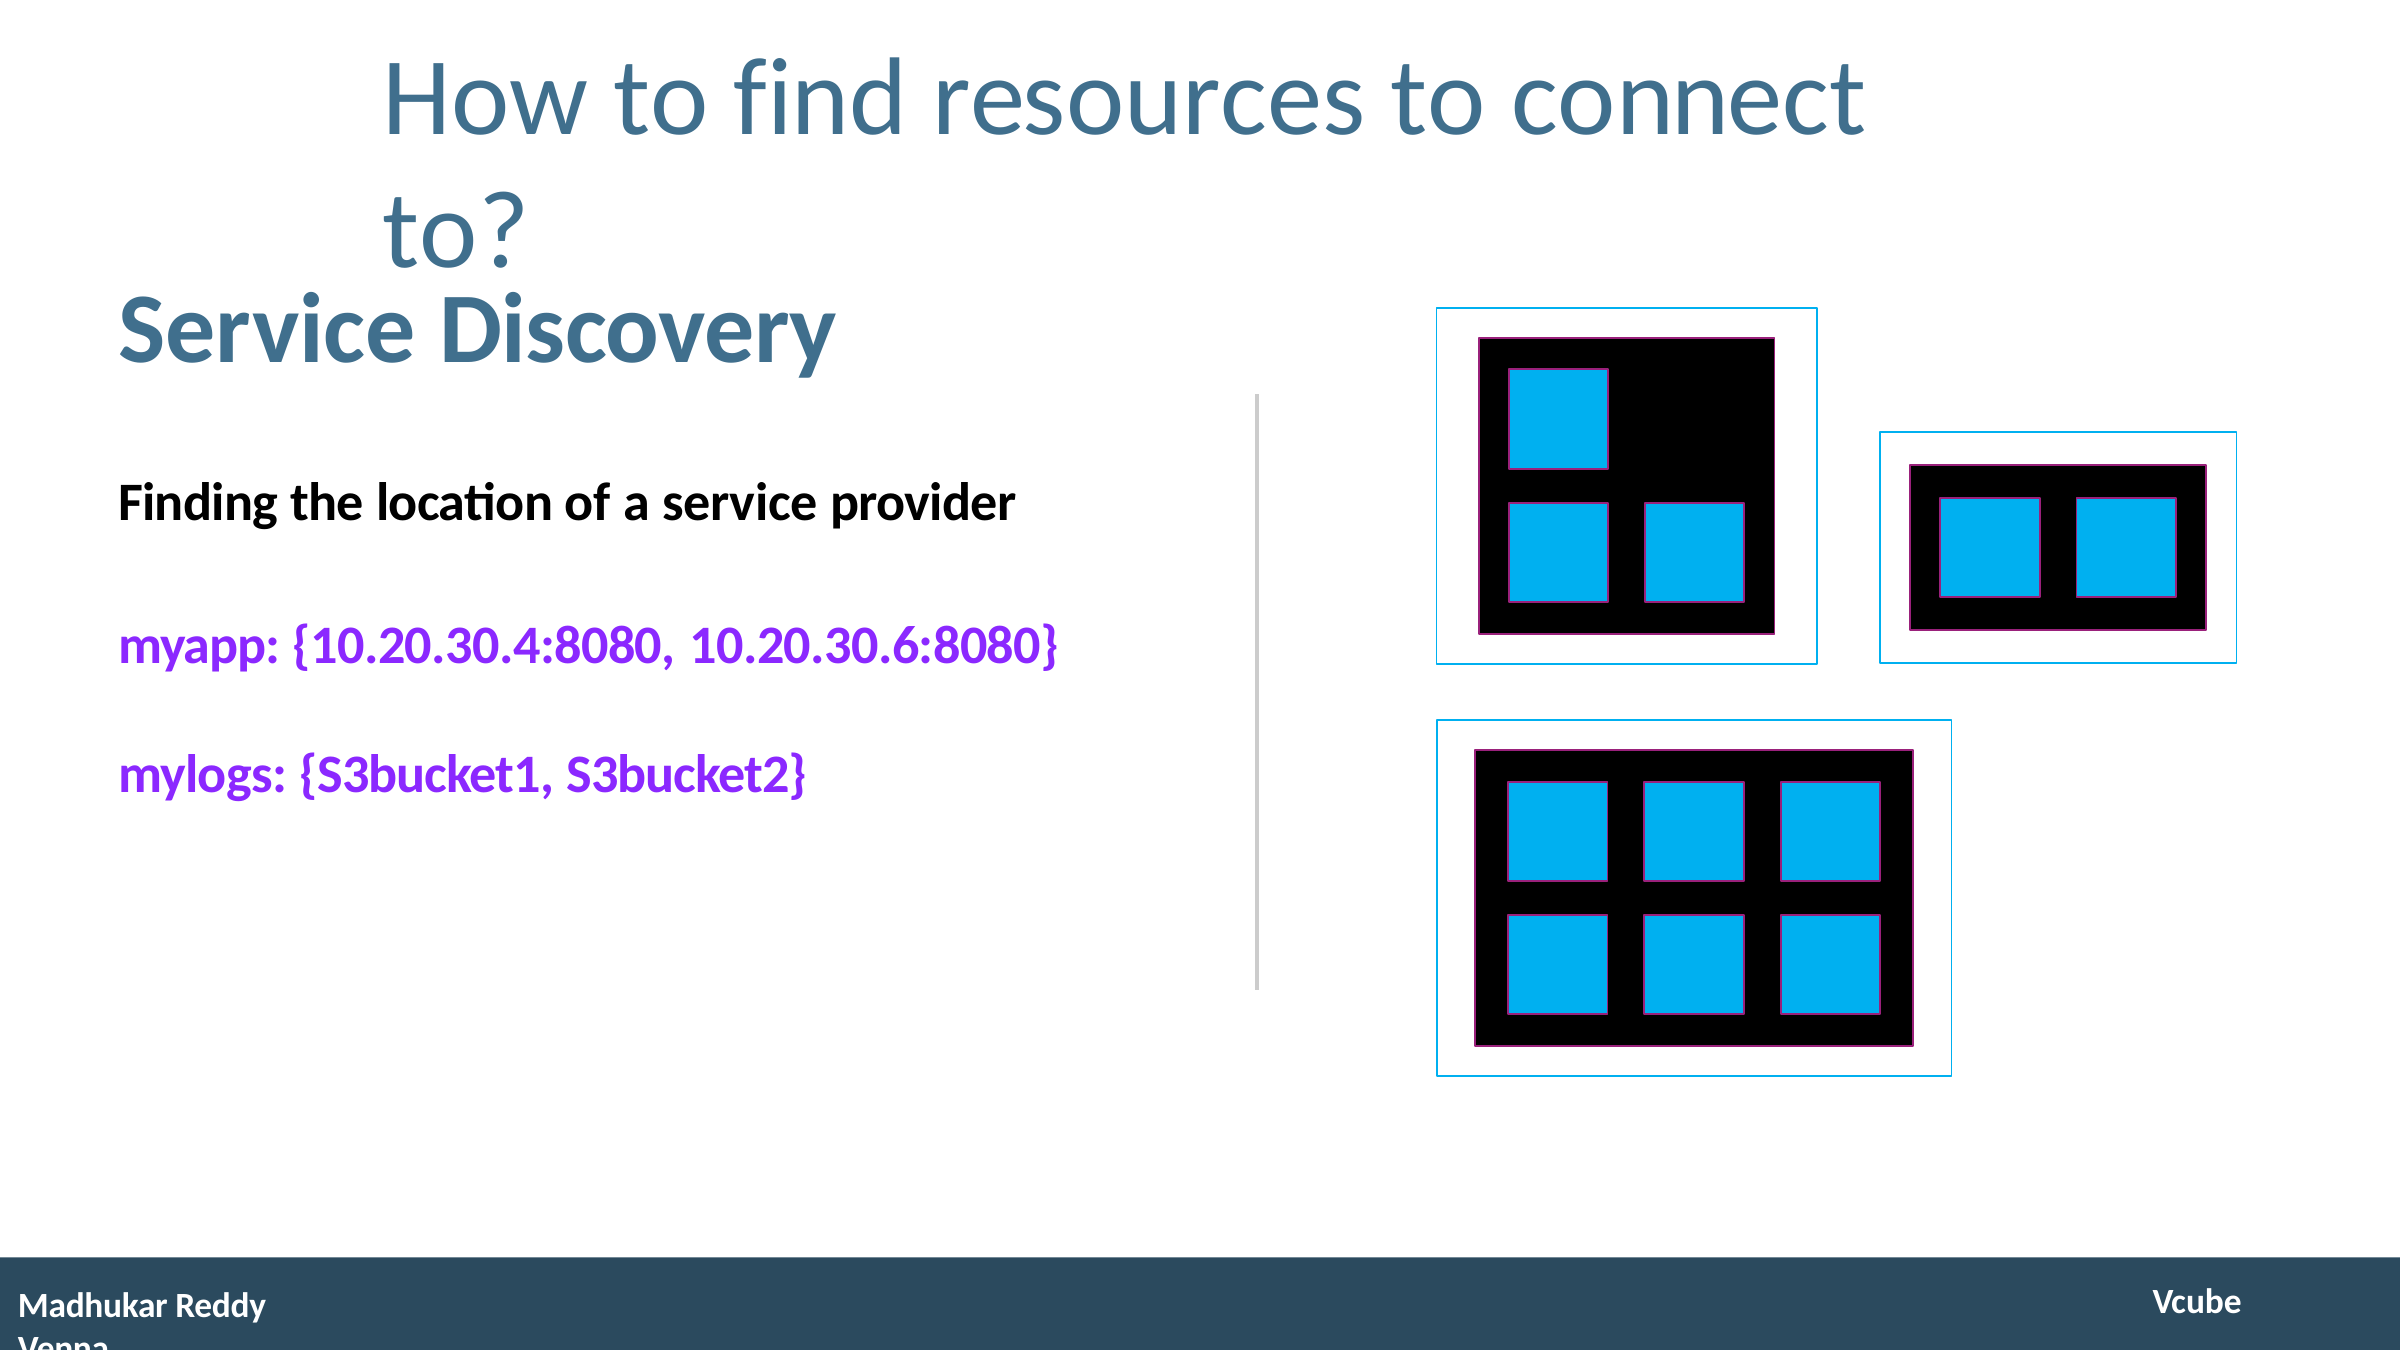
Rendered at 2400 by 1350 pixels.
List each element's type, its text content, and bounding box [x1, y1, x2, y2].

title How to find resources to connect to? [380, 22, 1947, 290]
footer Madhukar Reddy Venna [15, 1282, 311, 1350]
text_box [1435, 718, 1953, 1077]
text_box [1878, 430, 2238, 665]
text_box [1435, 306, 1818, 665]
slide_number Vcube [2150, 1277, 2351, 1350]
text_box Service Discovery Finding the location of a service provider myapp: {10.20.30.4:8080, 10.20.30.6:8080} mylogs: {S3bucket1, S3bucket2} [115, 260, 1063, 803]
